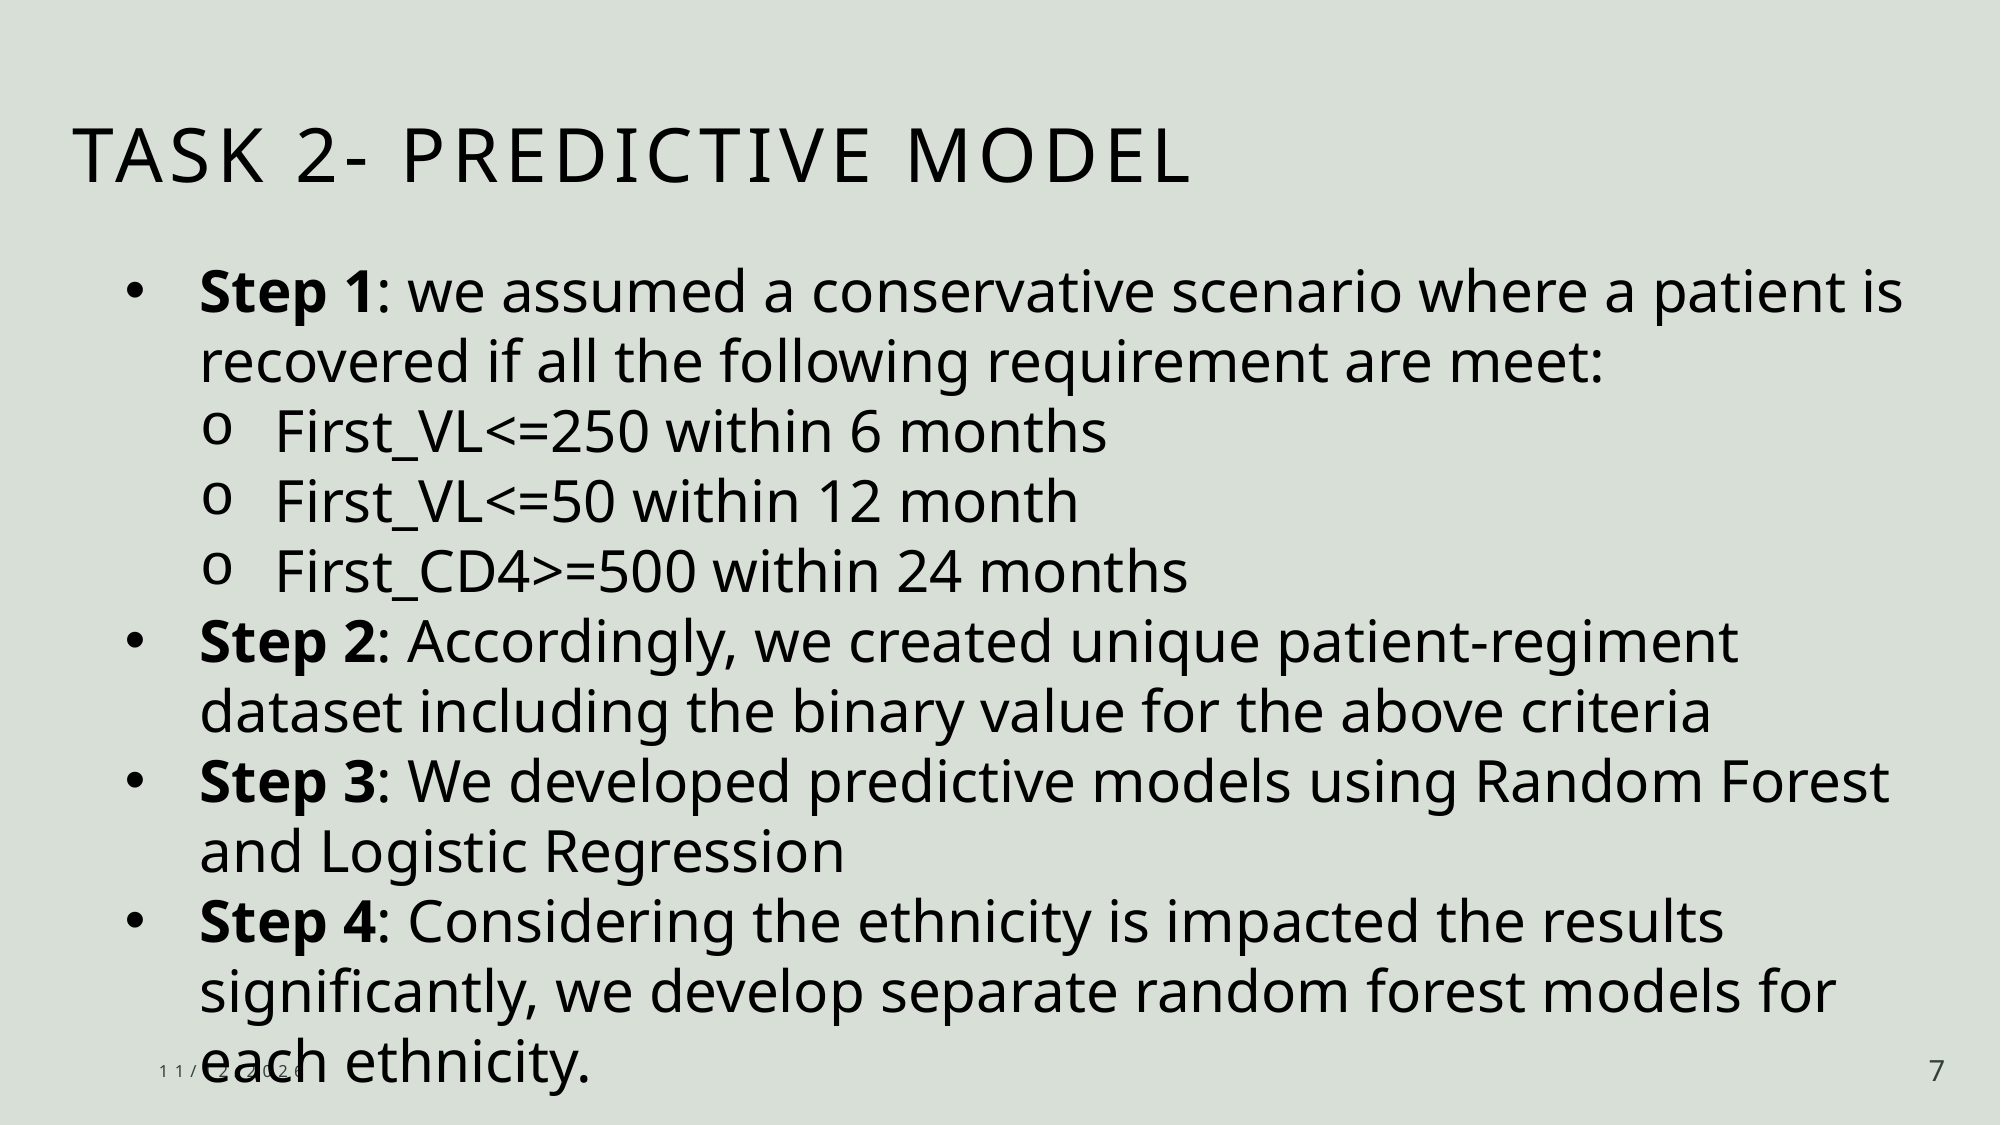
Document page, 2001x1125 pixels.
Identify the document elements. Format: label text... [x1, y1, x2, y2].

title Task 2- predictive model [57, 48, 1467, 205]
text_box Step 1: we assumed a conservative scenario where a patient is recovered if all the following requirement are meet: First_VL<=250 within 6 months First_VL<=50 within 12 month First_CD4>=500 within 24 months Step 2: Accordingly, we created unique patient-regiment dataset including the binary value for the above criteria Step 3: We developed predictive models using Random Forest and Logistic Regression Step 4: Considering the ethnicity is impacted the results significantly, we develop separate random forest models for each ethnicity. [109, 246, 1963, 1125]
